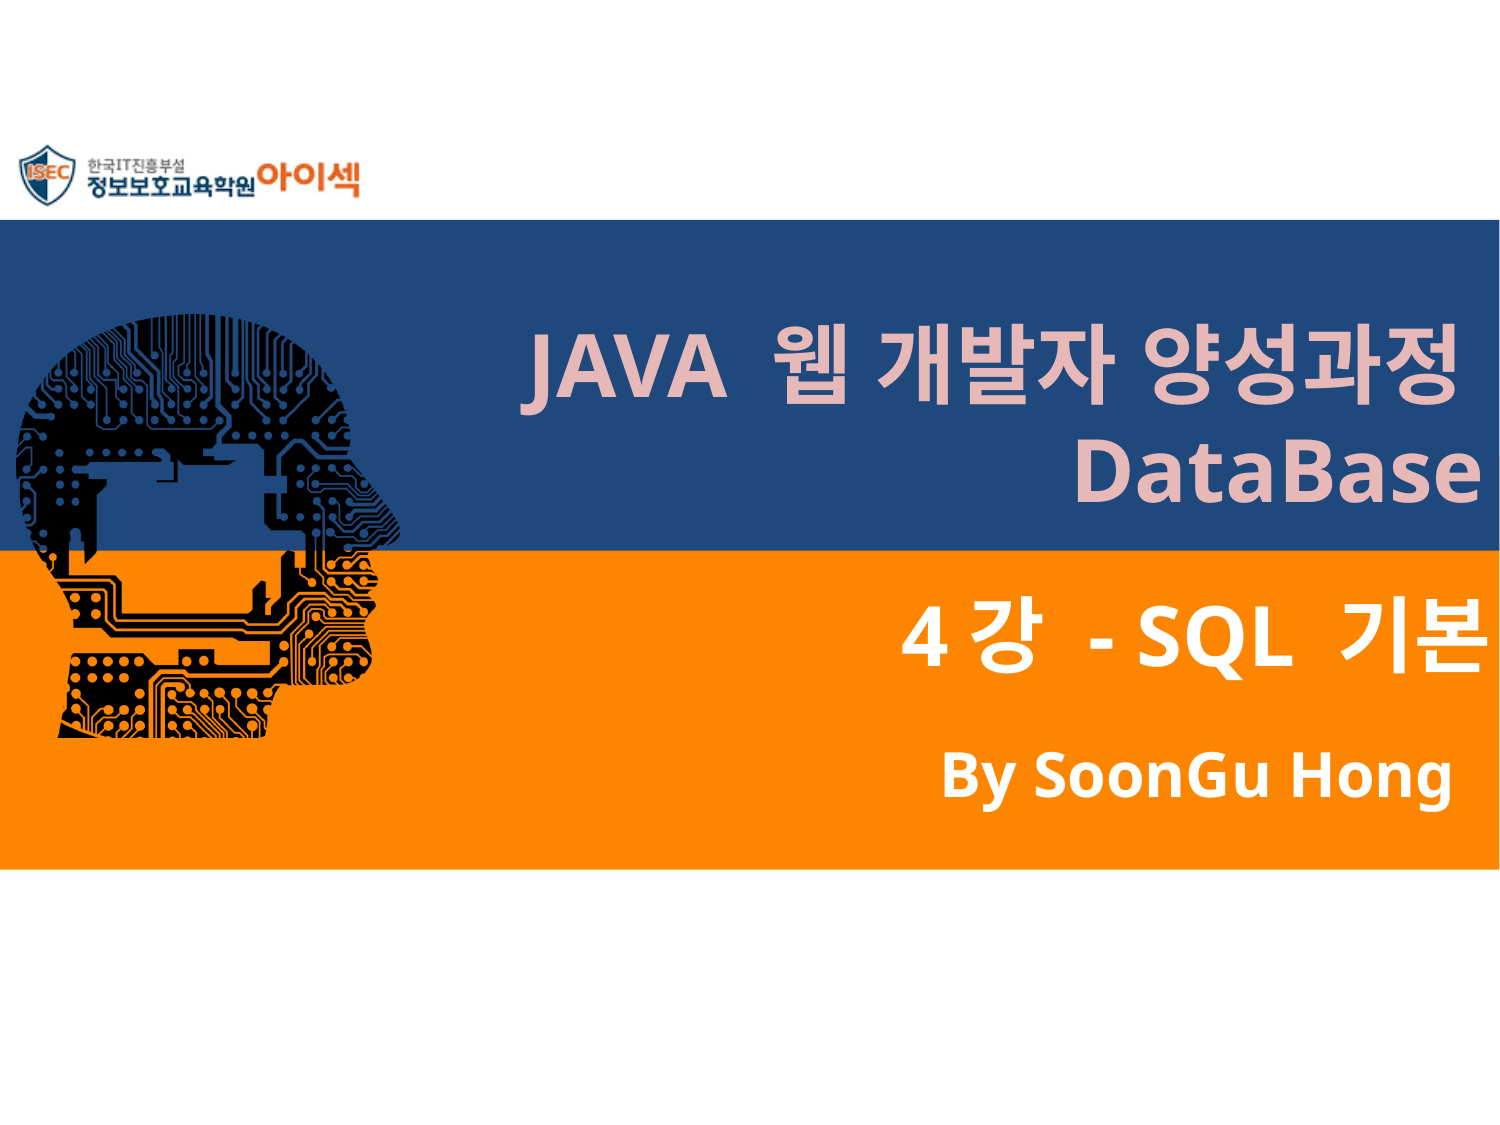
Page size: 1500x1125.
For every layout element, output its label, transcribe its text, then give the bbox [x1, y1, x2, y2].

subtitle JAVA 웹 개발자 양성과정DataBase [450, 302, 1500, 504]
picture [0, 28, 400, 219]
title 4강 - SQL 기본 [0, 550, 1500, 716]
picture [16, 716, 400, 738]
picture [16, 314, 400, 550]
text_box By SoonGu Hong [631, 727, 1471, 818]
